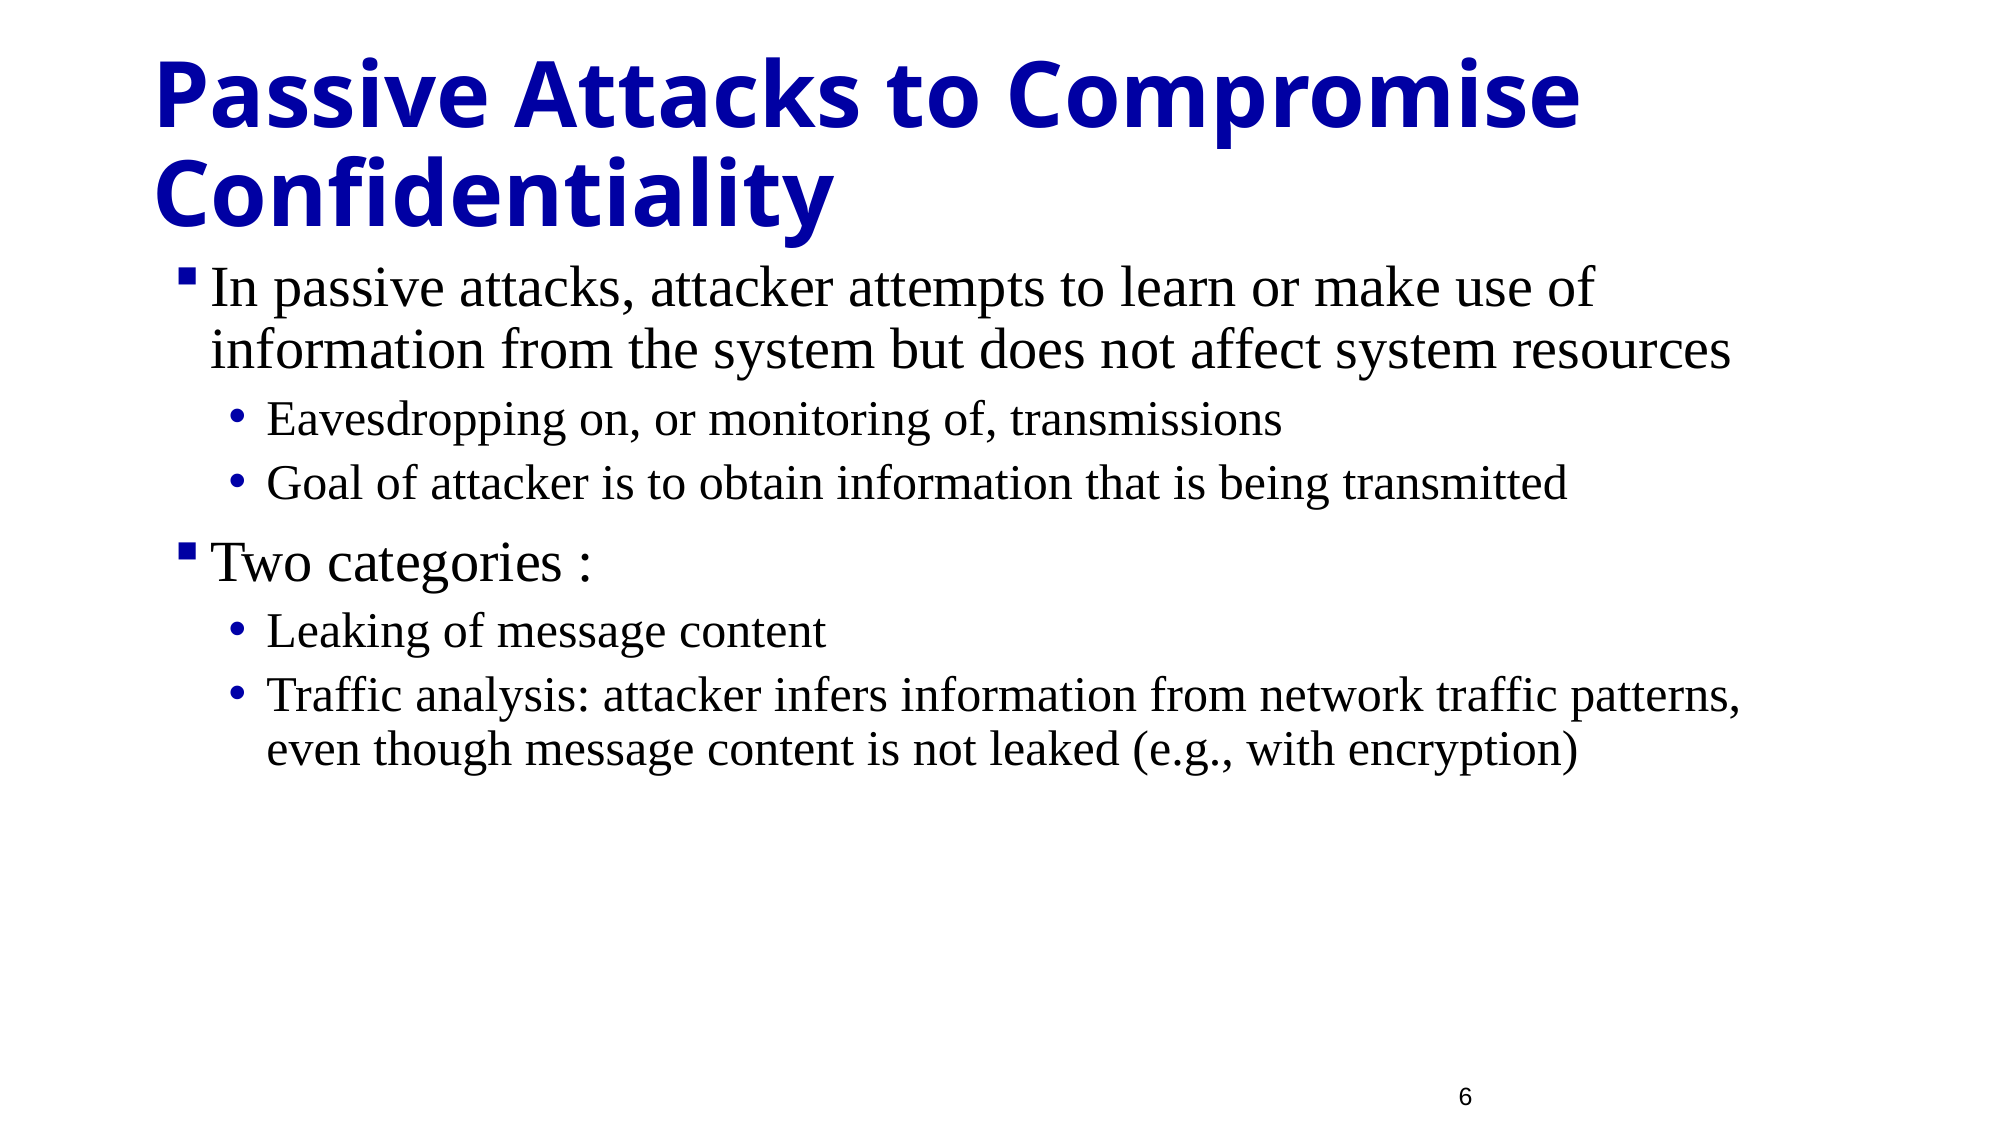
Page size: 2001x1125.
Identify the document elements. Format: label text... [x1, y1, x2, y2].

title Passive Attacks to Compromise Confidentiality [137, 74, 1863, 221]
slide_number 6 [1137, 1073, 1488, 1114]
list In passive attacks, attacker attempts to learn or make use of information from the system but does not affect system resources Eavesdropping on, or monitoring of, transmissions Goal of attacker is to obtain information that is being transmitted Two categories : Leaking of message content Traffic analysis: attacker infers information from network traffic patterns, even though message content is not leaked (e.g., with encryption) [137, 248, 1863, 1034]
